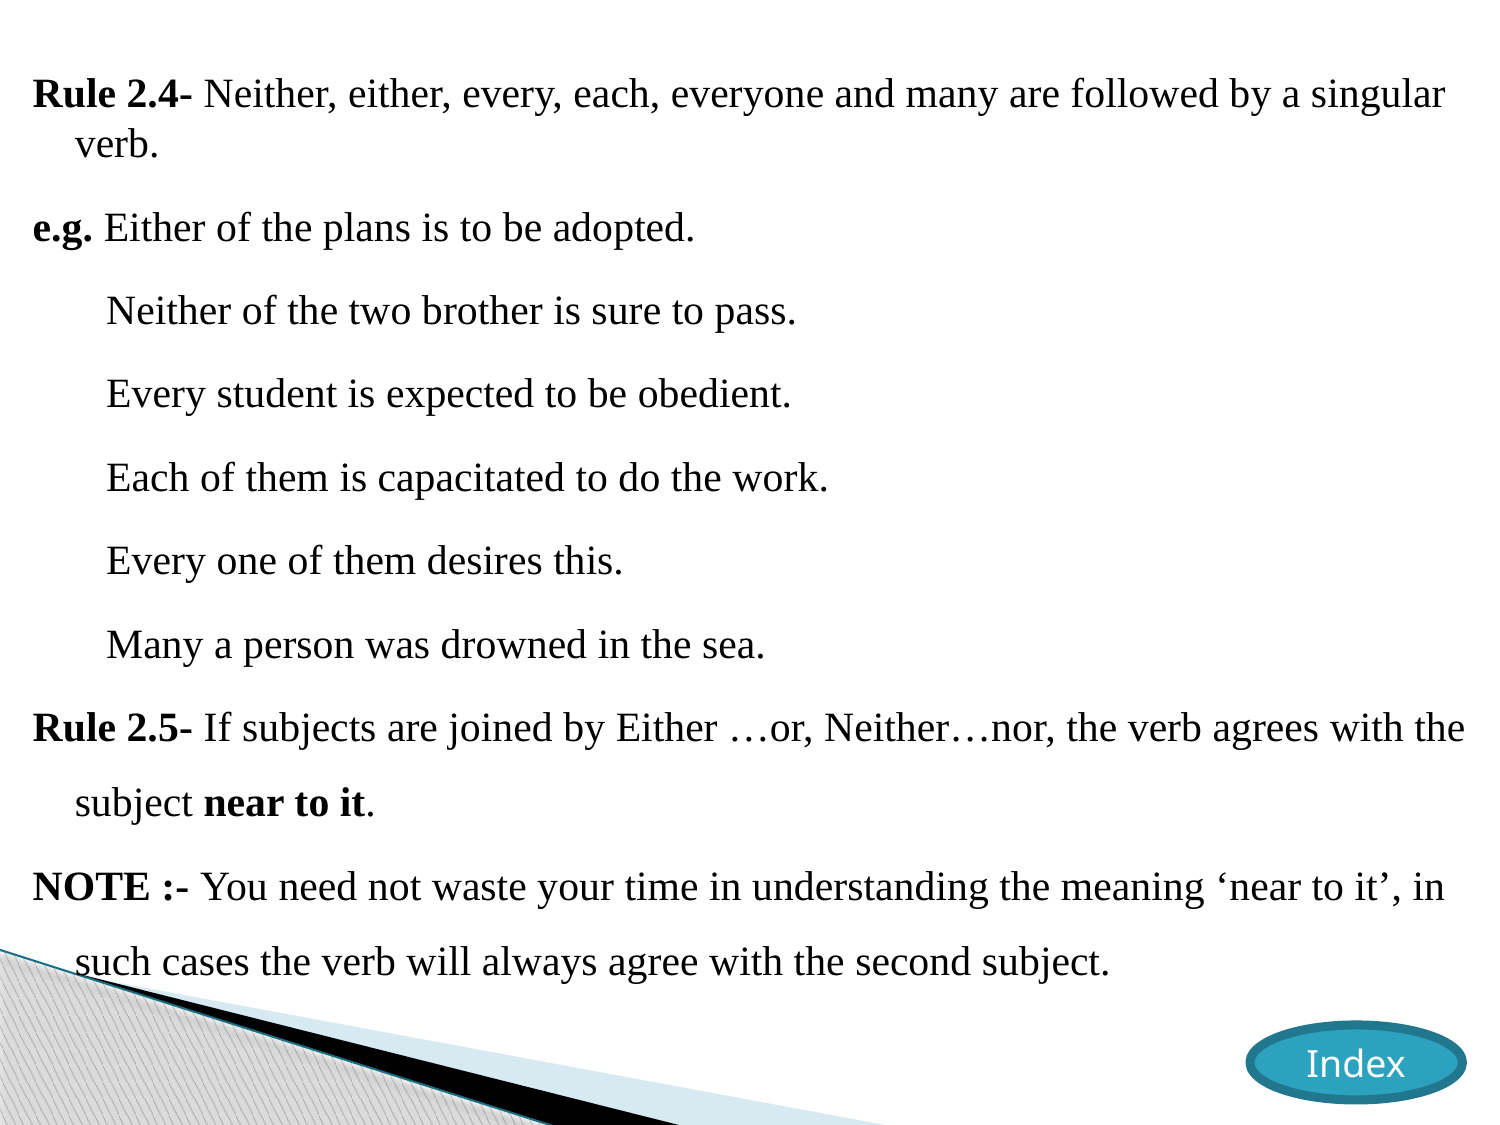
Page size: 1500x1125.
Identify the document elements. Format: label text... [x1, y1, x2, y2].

list Rule 2.4- Neither, either, every, each, everyone and many are followed by a singular verb. e.g. Either of the plans is to be adopted. Neither of the two brother is sure to pass. Every student is expected to be obedient. Each of them is capacitated to do the work. Every one of them desires this. Many a person was drowned in the sea. Rule 2.5- If subjects are joined by Either …or, Neither…nor, the verb agrees with the subject near to it. NOTE :- You need not waste your time in understanding the meaning ‘near to it’, in such cases the verb will always agree with the second subject. [0, 0, 1500, 1125]
text_box Index [1245, 1020, 1467, 1105]
